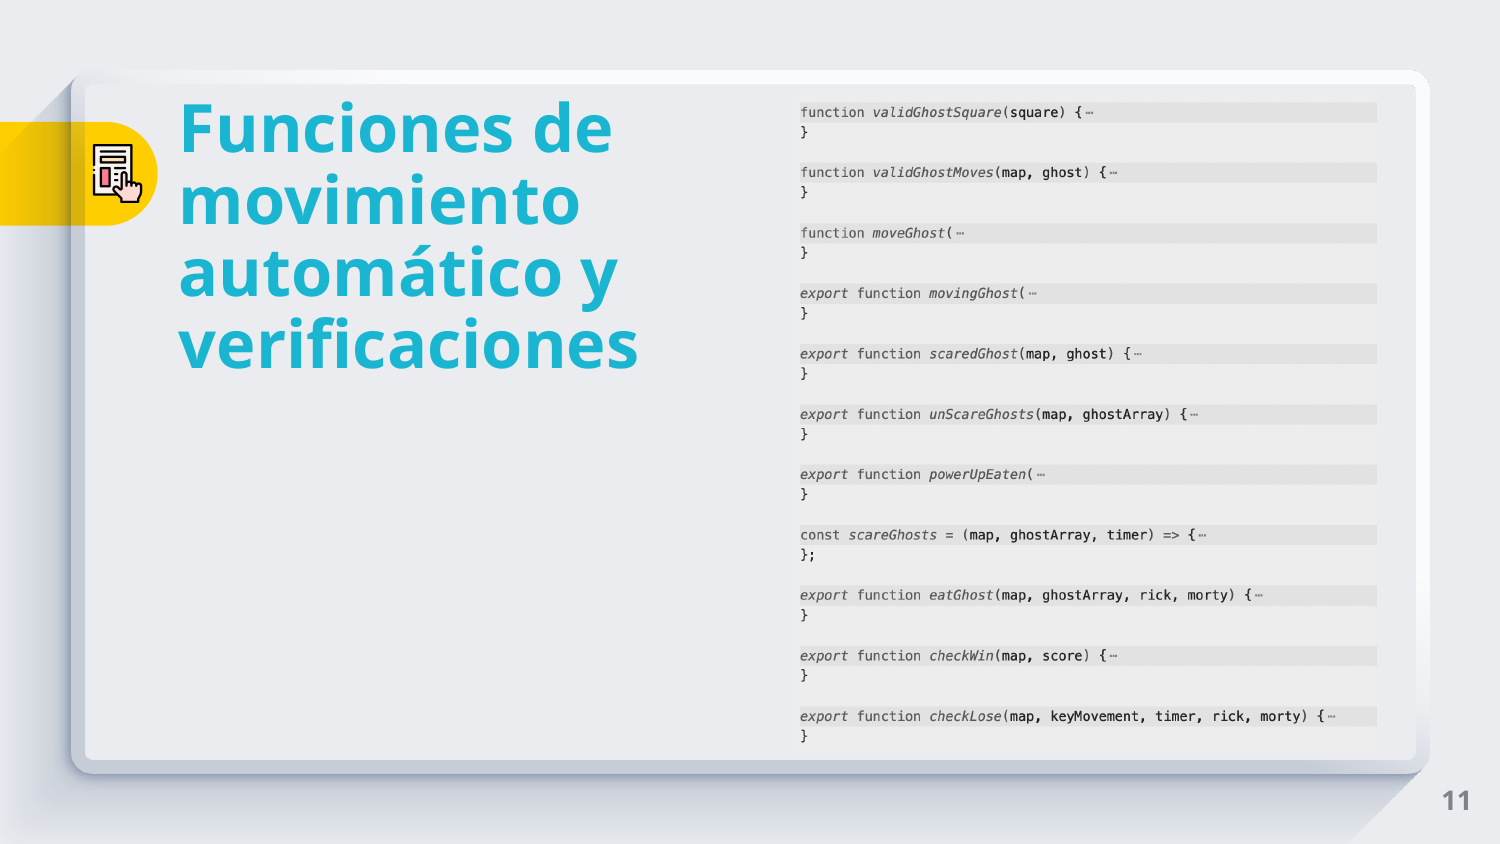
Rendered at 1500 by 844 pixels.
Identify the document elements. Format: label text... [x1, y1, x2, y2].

title Funciones de movimiento automático y verificaciones [178, 184, 792, 295]
picture [0, 0, 1500, 844]
slide_number ‹#› [1414, 759, 1500, 844]
